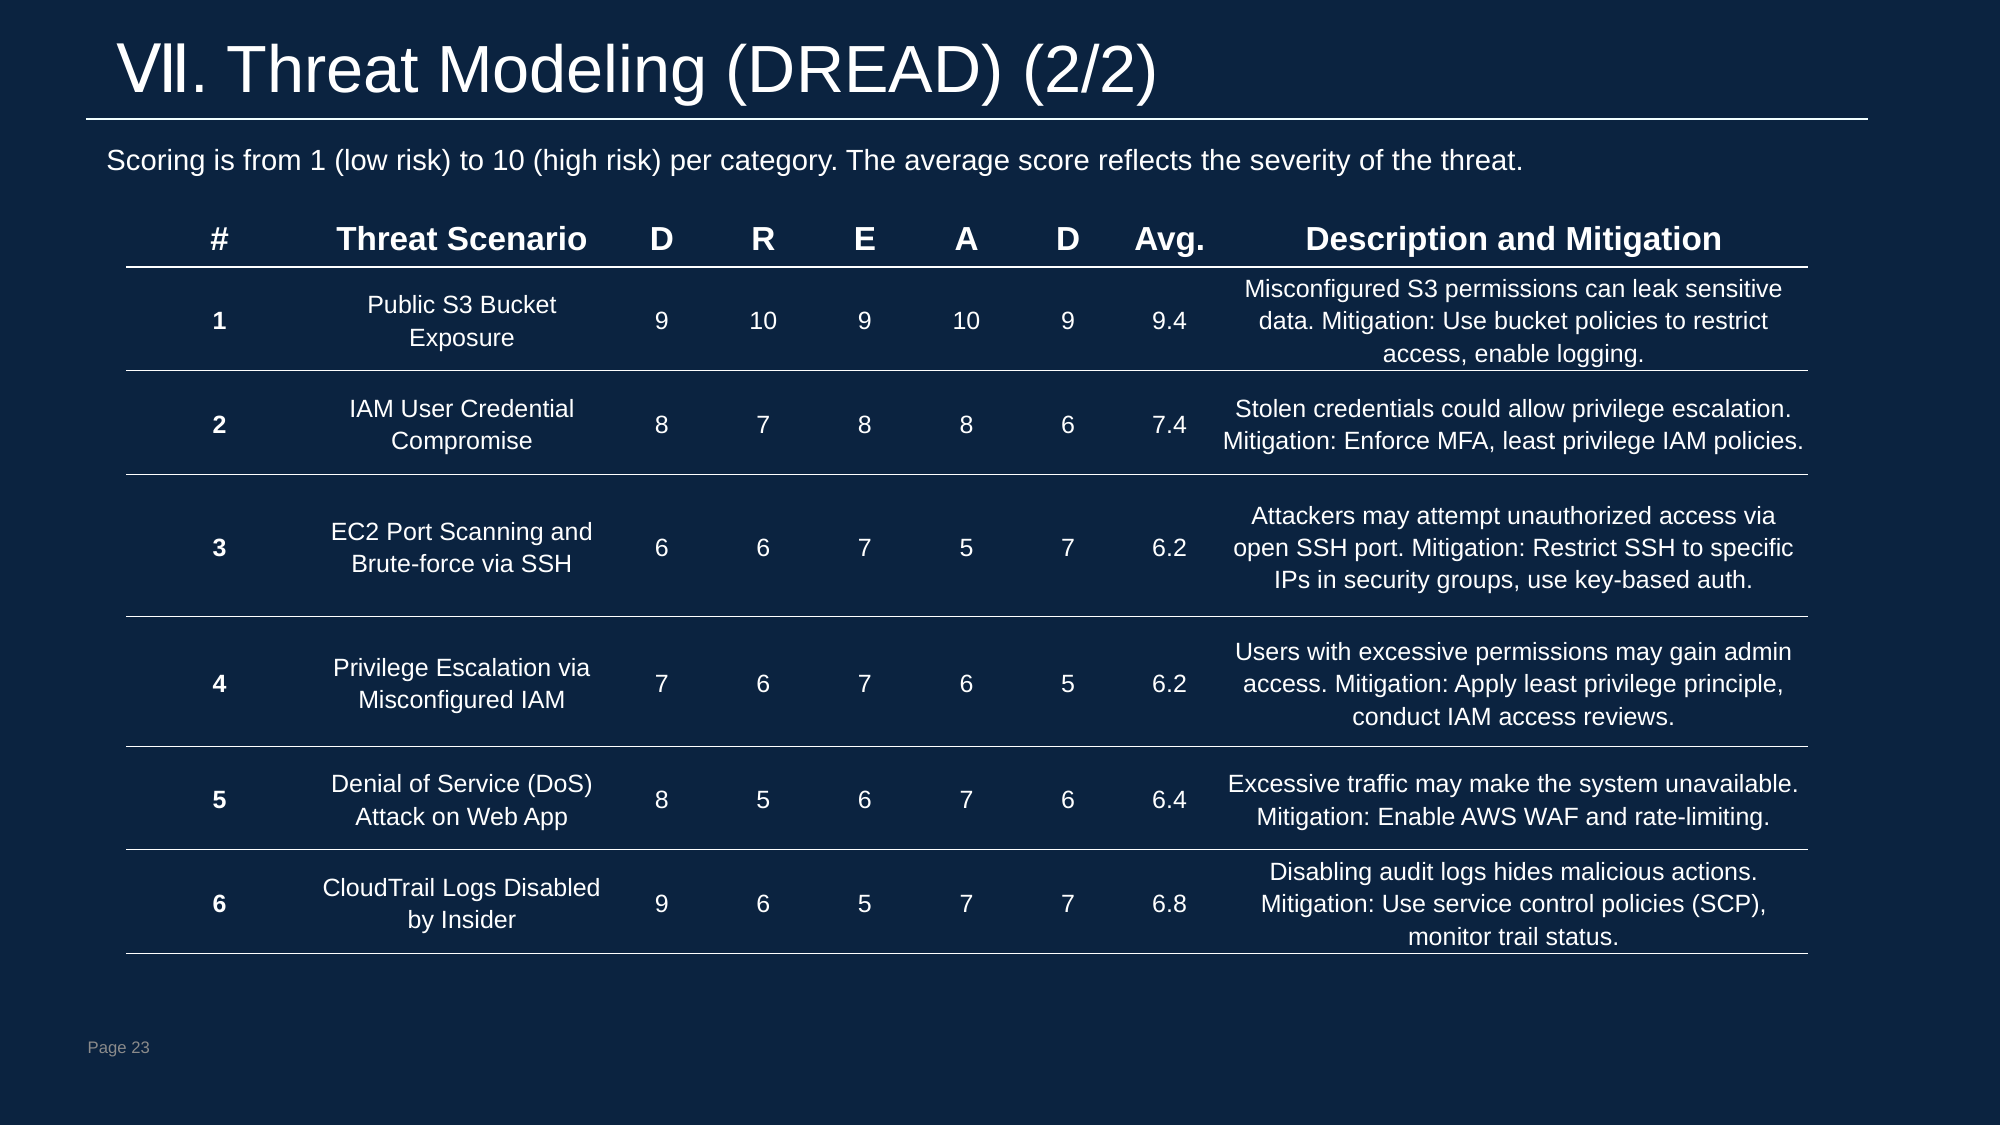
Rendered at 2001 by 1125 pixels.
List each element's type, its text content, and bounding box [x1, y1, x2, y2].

table_header Description and Mitigation [1220, 205, 1808, 266]
table_cell IAM User Credential Compromise [313, 371, 611, 474]
table_cell 6 [1017, 747, 1119, 849]
table_cell 3 [126, 475, 313, 616]
table_cell 6 [814, 747, 916, 849]
table_cell 6 [713, 617, 814, 746]
table_cell 6 [126, 850, 313, 953]
table_cell 5 [1017, 617, 1119, 746]
table_header # [126, 205, 313, 266]
table_cell 7 [713, 371, 814, 474]
table_cell 9 [814, 268, 916, 370]
table_cell 9 [611, 850, 713, 953]
table_header D [611, 205, 713, 266]
table_header Avg. [1119, 205, 1220, 266]
table_cell 6 [916, 617, 1017, 746]
table_header Threat Scenario [313, 205, 611, 266]
table_cell 5 [814, 850, 916, 953]
table_cell Misconfigured S3 permissions can leak sensitive data. Mitigation: Use bucket policies to restrict access, enable logging. [1220, 268, 1808, 370]
table_cell 9.4 [1119, 268, 1220, 370]
table_cell 7 [1017, 850, 1119, 953]
table_cell 7 [916, 850, 1017, 953]
table_cell 10 [713, 268, 814, 370]
table_header D [1017, 205, 1119, 266]
slide_number Page 23 [70, 1017, 165, 1077]
table_cell EC2 Port Scanning and Brute-force via SSH [313, 475, 611, 616]
table_cell 8 [916, 371, 1017, 474]
table_cell 6 [713, 850, 814, 953]
table_cell 7 [611, 617, 713, 746]
table_cell 5 [916, 475, 1017, 616]
table_cell 7 [814, 617, 916, 746]
table_cell 9 [1017, 268, 1119, 370]
table_cell 6.4 [1119, 747, 1220, 849]
table_cell 6.8 [1119, 850, 1220, 953]
table_header R [713, 205, 814, 266]
table_cell 4 [126, 617, 313, 746]
table_cell 6.2 [1119, 617, 1220, 746]
table_cell 5 [126, 747, 313, 849]
table_header E [814, 205, 916, 266]
table_cell 6 [611, 475, 713, 616]
table_cell Denial of Service (DoS) Attack on Web App [313, 747, 611, 849]
table_cell Privilege Escalation via Misconfigured IAM [313, 617, 611, 746]
table_cell 5 [713, 747, 814, 849]
table_cell 8 [611, 747, 713, 849]
table_cell 2 [126, 371, 313, 474]
table_cell 6 [1017, 371, 1119, 474]
text_box Scoring is from 1 (low risk) to 10 (high risk) per category. The average score reflects the severity of the threat. [105, 140, 1849, 218]
table_cell 6 [713, 475, 814, 616]
table_cell 7 [1017, 475, 1119, 616]
table_cell 7 [916, 747, 1017, 849]
text_box Ⅶ. Threat Modeling (DREAD) (2/2) [100, 27, 1716, 105]
table_cell Stolen credentials could allow privilege escalation. Mitigation: Enforce MFA, least privilege IAM policies. [1220, 371, 1808, 474]
table_cell 1 [126, 268, 313, 370]
table_cell 8 [611, 371, 713, 474]
table_cell 6.2 [1119, 475, 1220, 616]
table_cell Public S3 Bucket Exposure [313, 268, 611, 370]
table_cell 7 [814, 475, 916, 616]
table_cell Attackers may attempt unauthorized access via open SSH port. Mitigation: Restrict SSH to specific IPs in security groups, use key-based auth. [1220, 475, 1808, 616]
table_cell CloudTrail Logs Disabled by Insider [313, 850, 611, 953]
table_cell 8 [814, 371, 916, 474]
table_cell Users with excessive permissions may gain admin access. Mitigation: Apply least privilege principle, conduct IAM access reviews. [1220, 617, 1808, 746]
table_cell Excessive traffic may make the system unavailable. Mitigation: Enable AWS WAF and rate-limiting. [1220, 747, 1808, 849]
table_cell 7.4 [1119, 371, 1220, 474]
table_header A [916, 205, 1017, 266]
table_cell 9 [611, 268, 713, 370]
table_cell Disabling audit logs hides malicious actions. Mitigation: Use service control policies (SCP), monitor trail status. [1220, 850, 1808, 953]
table_cell 10 [916, 268, 1017, 370]
